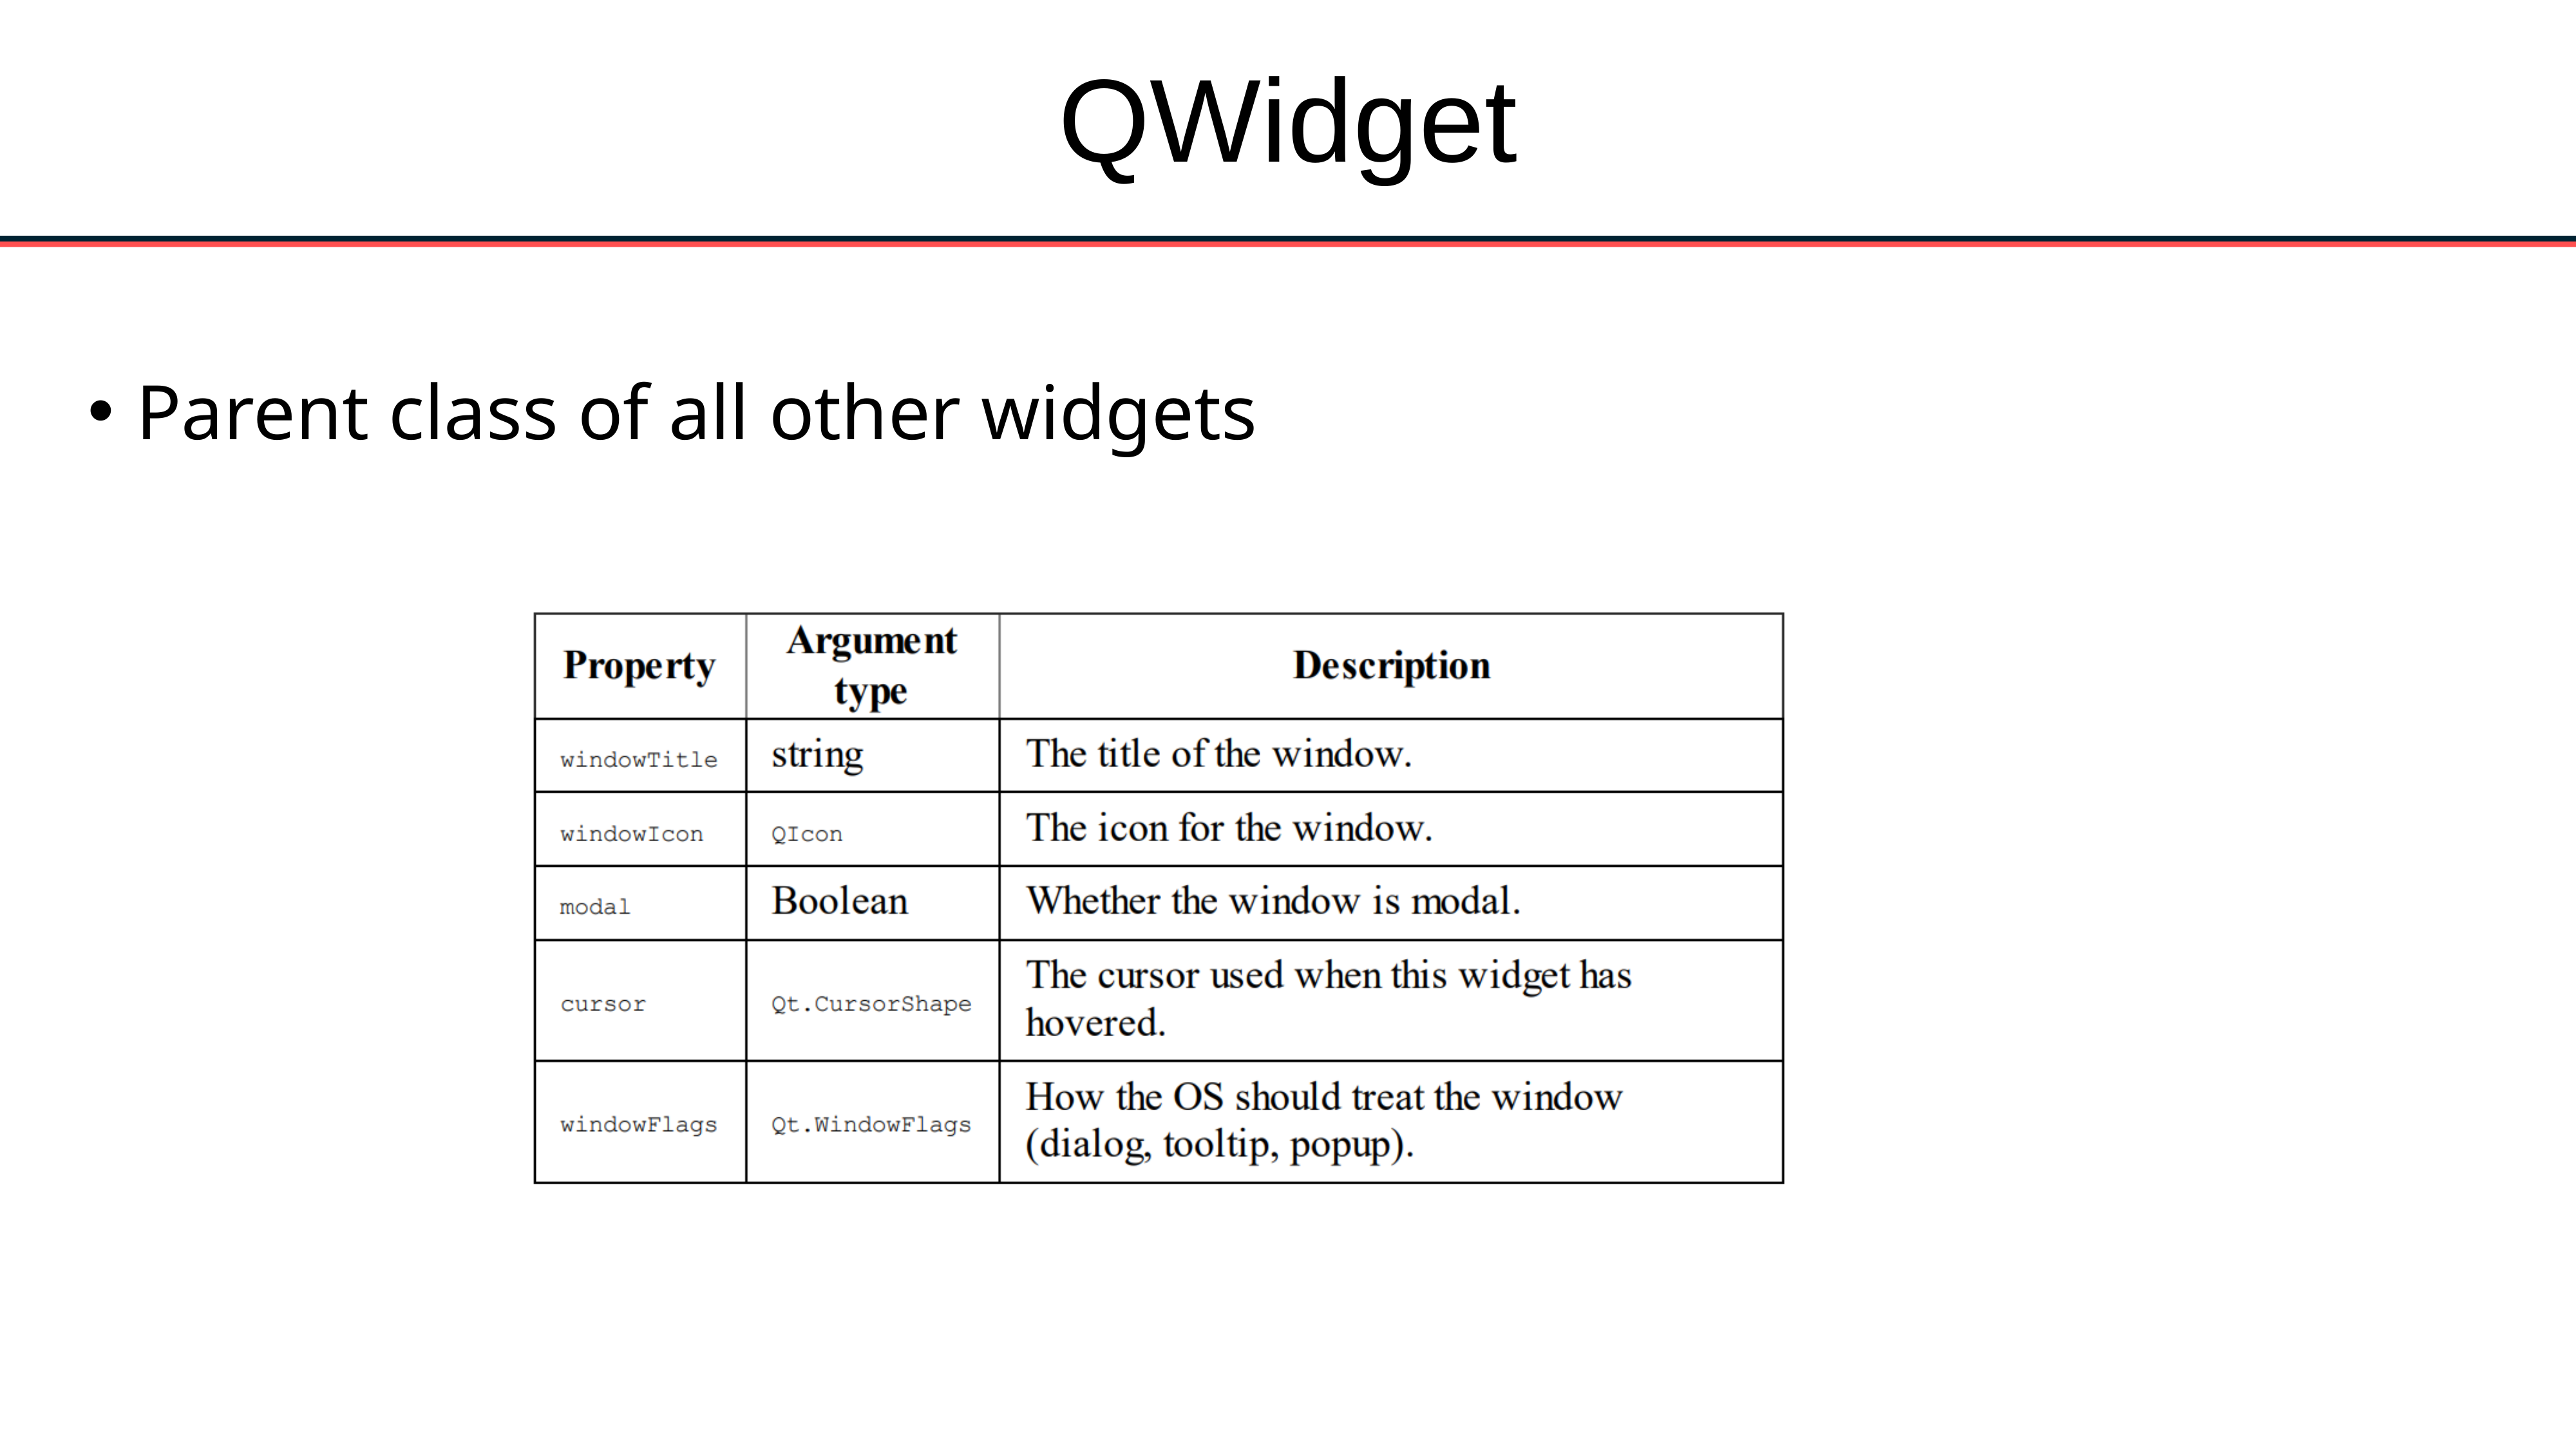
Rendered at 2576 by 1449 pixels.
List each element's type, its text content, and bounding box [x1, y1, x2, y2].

picture [503, 600, 1852, 1235]
title QWidget [0, 0, 2576, 247]
list Parent class of all other widgets [78, 314, 2509, 1307]
